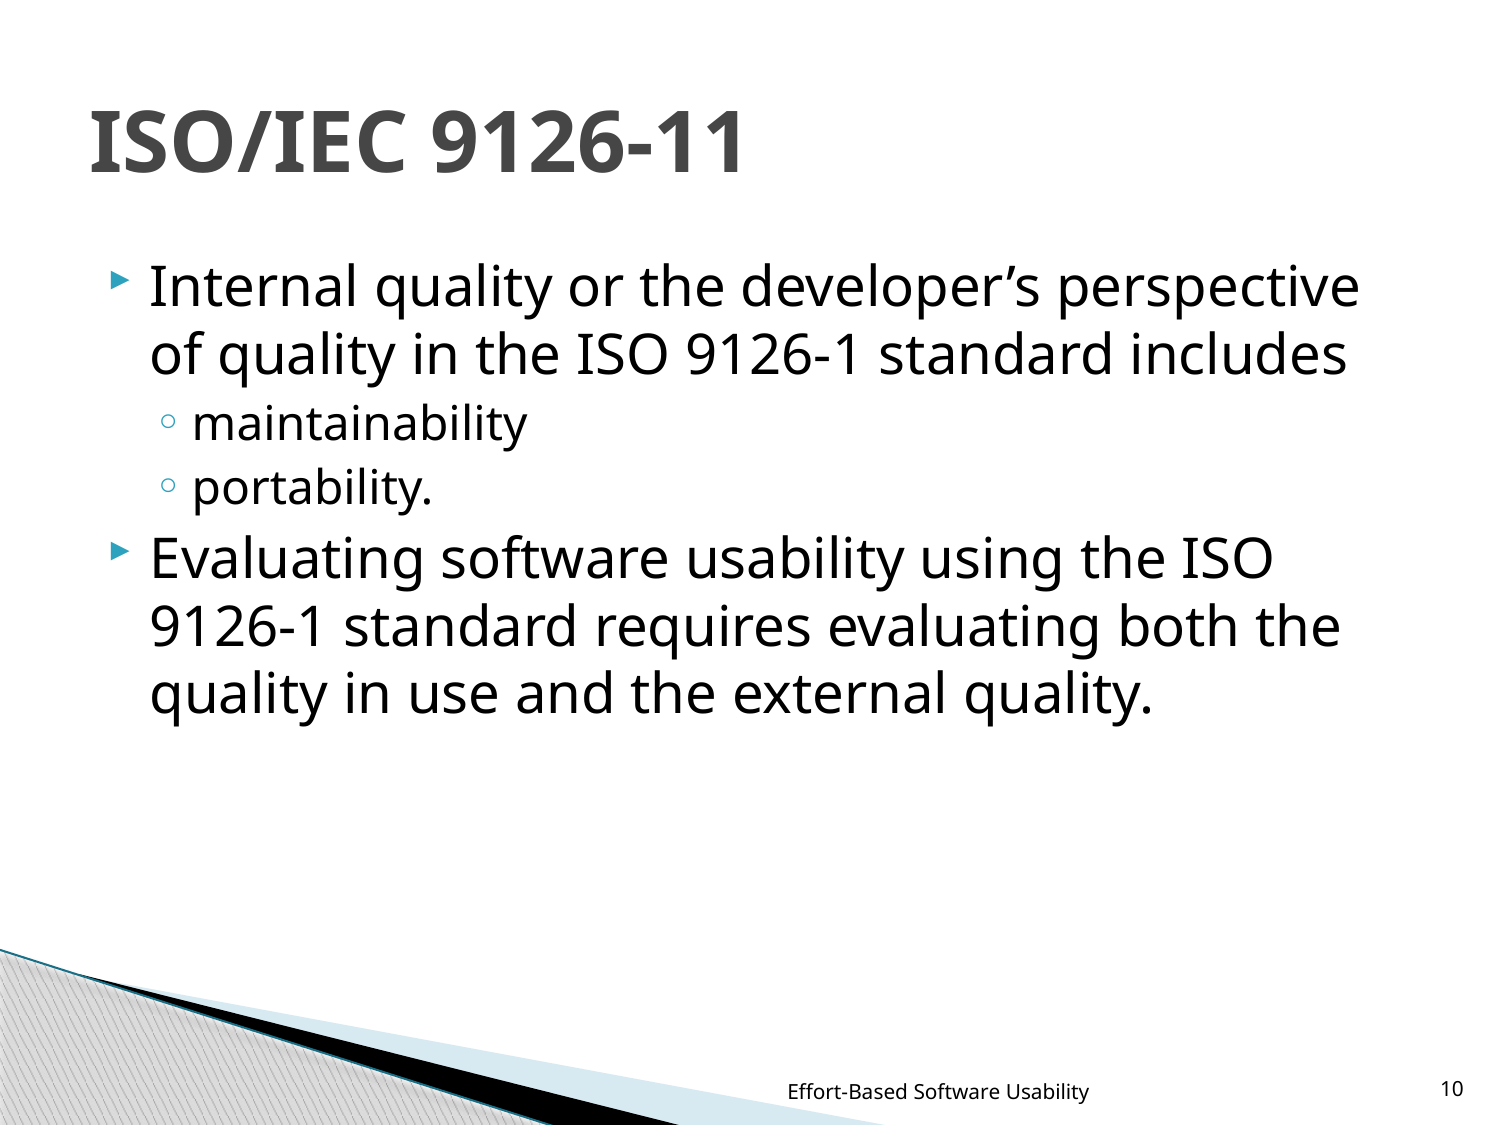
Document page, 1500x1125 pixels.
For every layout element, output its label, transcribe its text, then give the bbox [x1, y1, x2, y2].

list Internal quality or the developer’s perspective of quality in the ISO 9126-1 standard includes maintainability portability. Evaluating software usability using the ISO 9126-1 standard requires evaluating both the quality in use and the external quality. [75, 243, 1425, 986]
title ISO/IEC 9126-11 [75, 45, 1425, 233]
footer Effort-Based Software Usability [718, 1051, 1105, 1112]
slide_number 10 [1418, 1051, 1479, 1112]
